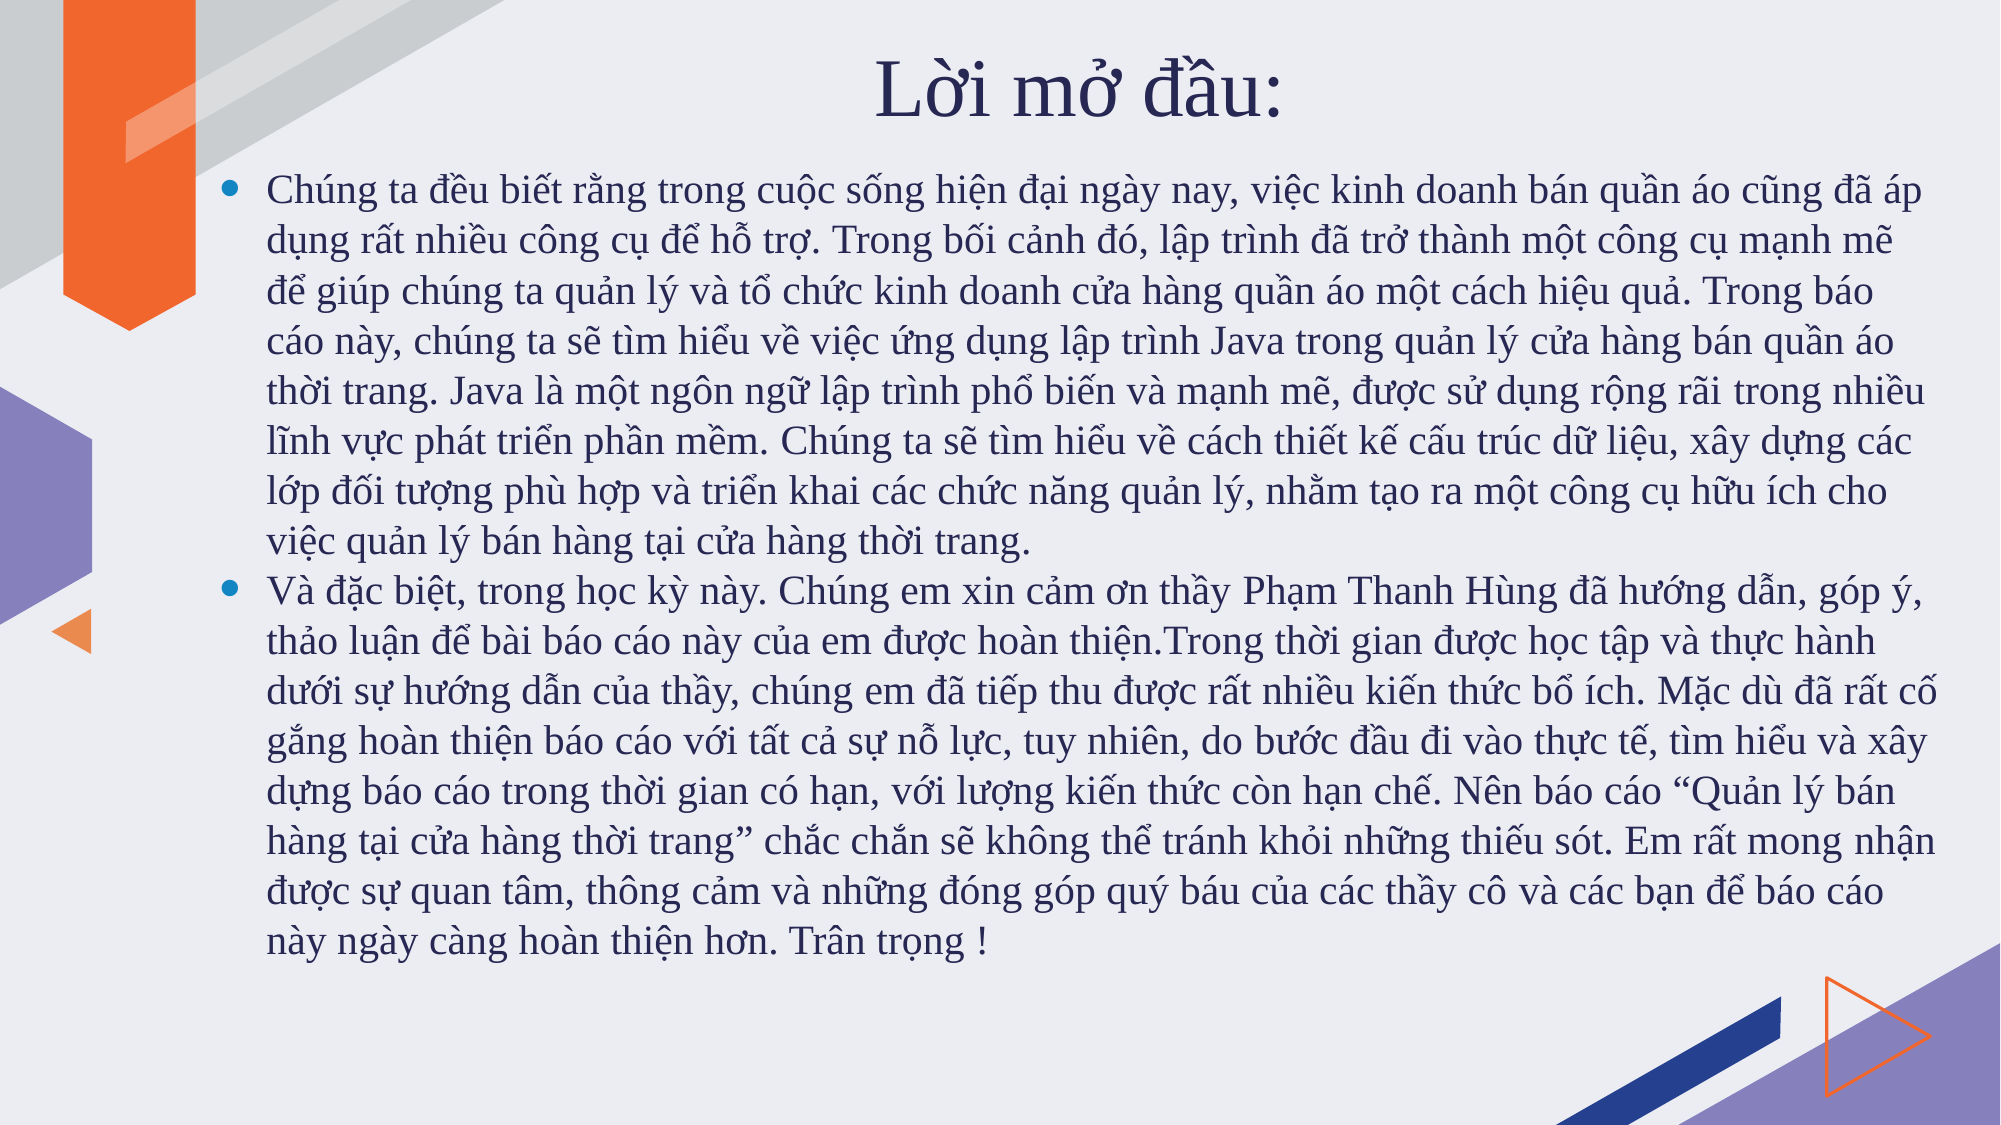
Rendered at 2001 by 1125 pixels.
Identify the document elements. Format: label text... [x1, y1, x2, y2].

subtitle Chúng ta đều biết rằng trong cuộc sống hiện đại ngày nay, việc kinh doanh bán quần áo cũng đã áp dụng rất nhiều công cụ để hỗ trợ. Trong bối cảnh đó, lập trình đã trở thành một công cụ mạnh mẽ để giúp chúng ta quản lý và tổ chức kinh doanh cửa hàng quần áo một cách hiệu quả. Trong báo cáo này, chúng ta sẽ tìm hiểu về việc ứng dụng lập trình Java trong quản lý cửa hàng bán quần áo thời trang. Java là một ngôn ngữ lập trình phổ biến và mạnh mẽ, được sử dụng rộng rãi trong nhiều lĩnh vực phát triển phần mềm. Chúng ta sẽ tìm hiểu về cách thiết kế cấu trúc dữ liệu, xây dựng các lớp đối tượng phù hợp và triển khai các chức năng quản lý, nhằm tạo ra một công cụ hữu ích cho việc quản lý bán hàng tại cửa hàng thời trang. Và đặc biệt, trong học kỳ này. Chúng em xin cảm ơn thầy Phạm Thanh Hùng đã hướng dẫn, góp ý, thảo luận để bài báo cáo này của em được hoàn thiện.Trong thời gian được học tập và thực hành dưới sự hướng dẫn của thầy, chúng em đã tiếp thu được rất nhiều kiến thức bổ ích. Mặc dù đã rất cố gắng hoàn thiện báo cáo với tất cả sự nỗ lực, tuy nhiên, do bước đầu đi vào thực tế, tìm hiểu và xây dựng báo cáo trong thời gian có hạn, với lượng kiến thức còn hạn chế. Nên báo cáo “Quản lý bán hàng tại cửa hàng thời trang” chắc chắn sẽ không thể tránh khỏi những thiếu sót. Em rất mong nhận được sự quan tâm, thông cảm và những đóng góp quý báu của các thầy cô và các bạn để báo cáo này ngày càng hoàn thiện hơn. Trân trọng ! [204, 161, 1956, 964]
title Lời mở đầu: [778, 22, 1383, 161]
